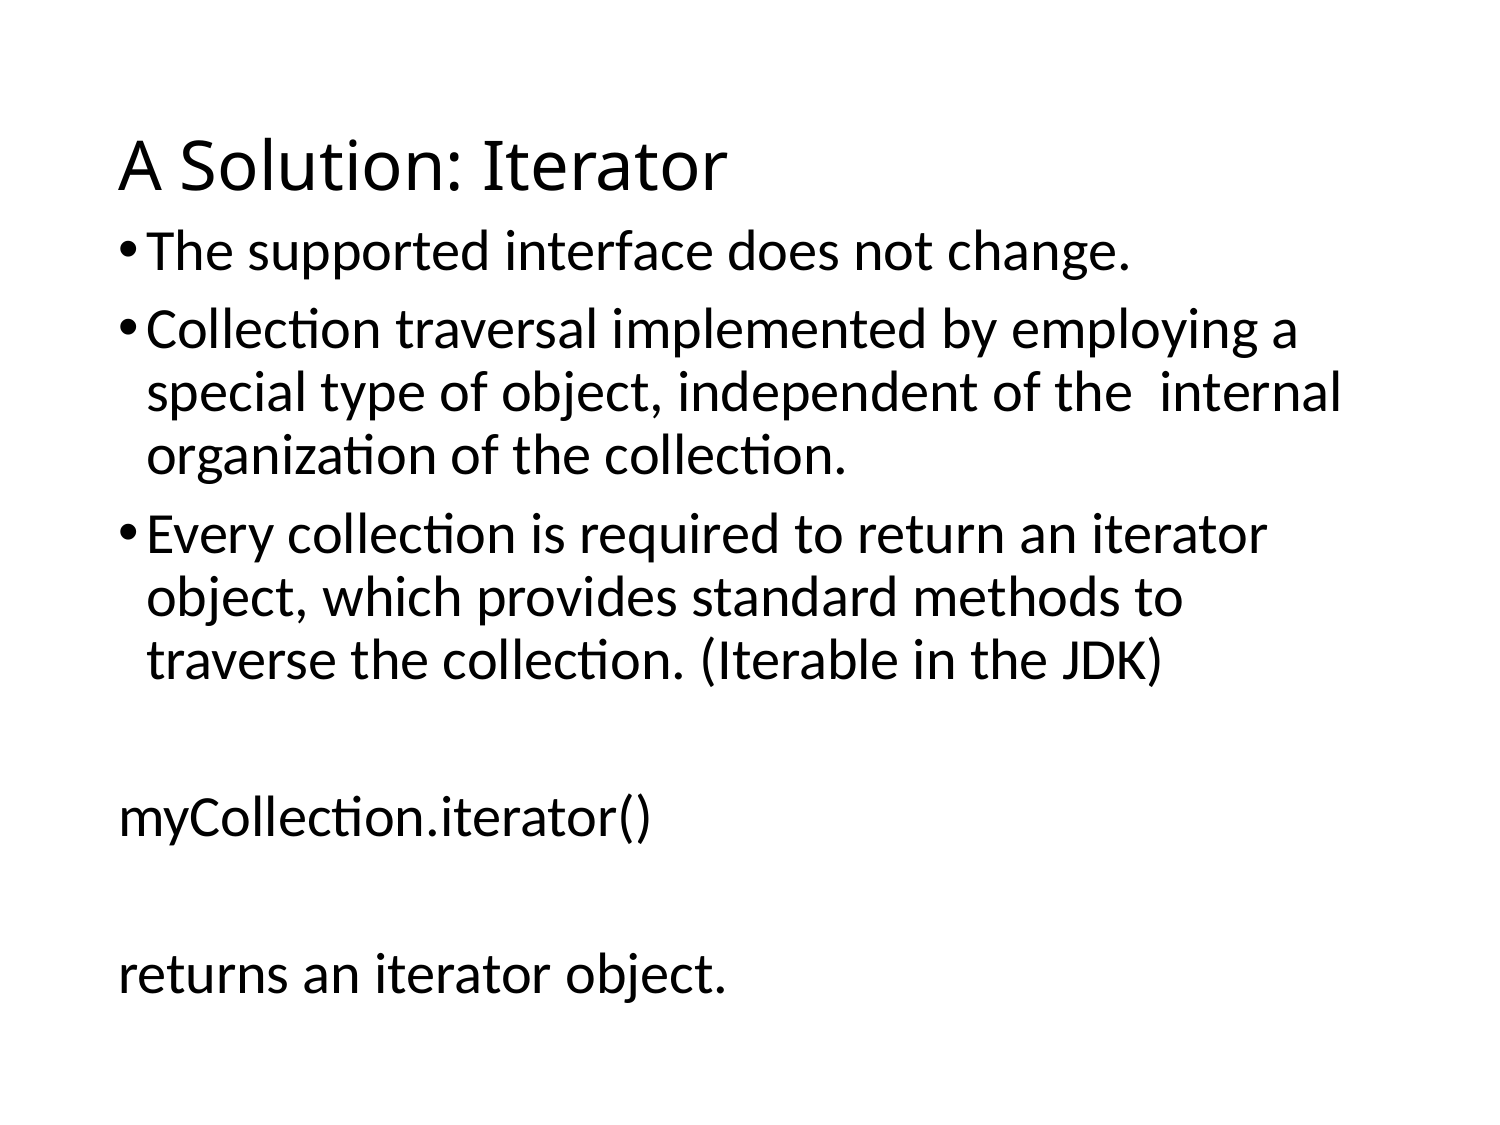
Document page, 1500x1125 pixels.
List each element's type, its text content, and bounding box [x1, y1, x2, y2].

title A Solution: Iterator [103, 59, 1397, 212]
list The supported interface does not change. Collection traversal implemented by employing a special type of object, independent of the internal organization of the collection. Every collection is required to return an iterator object, which provides standard methods to traverse the collection. (Iterable in the JDK) myCollection.iterator() returns an iterator object. [103, 212, 1397, 1014]
